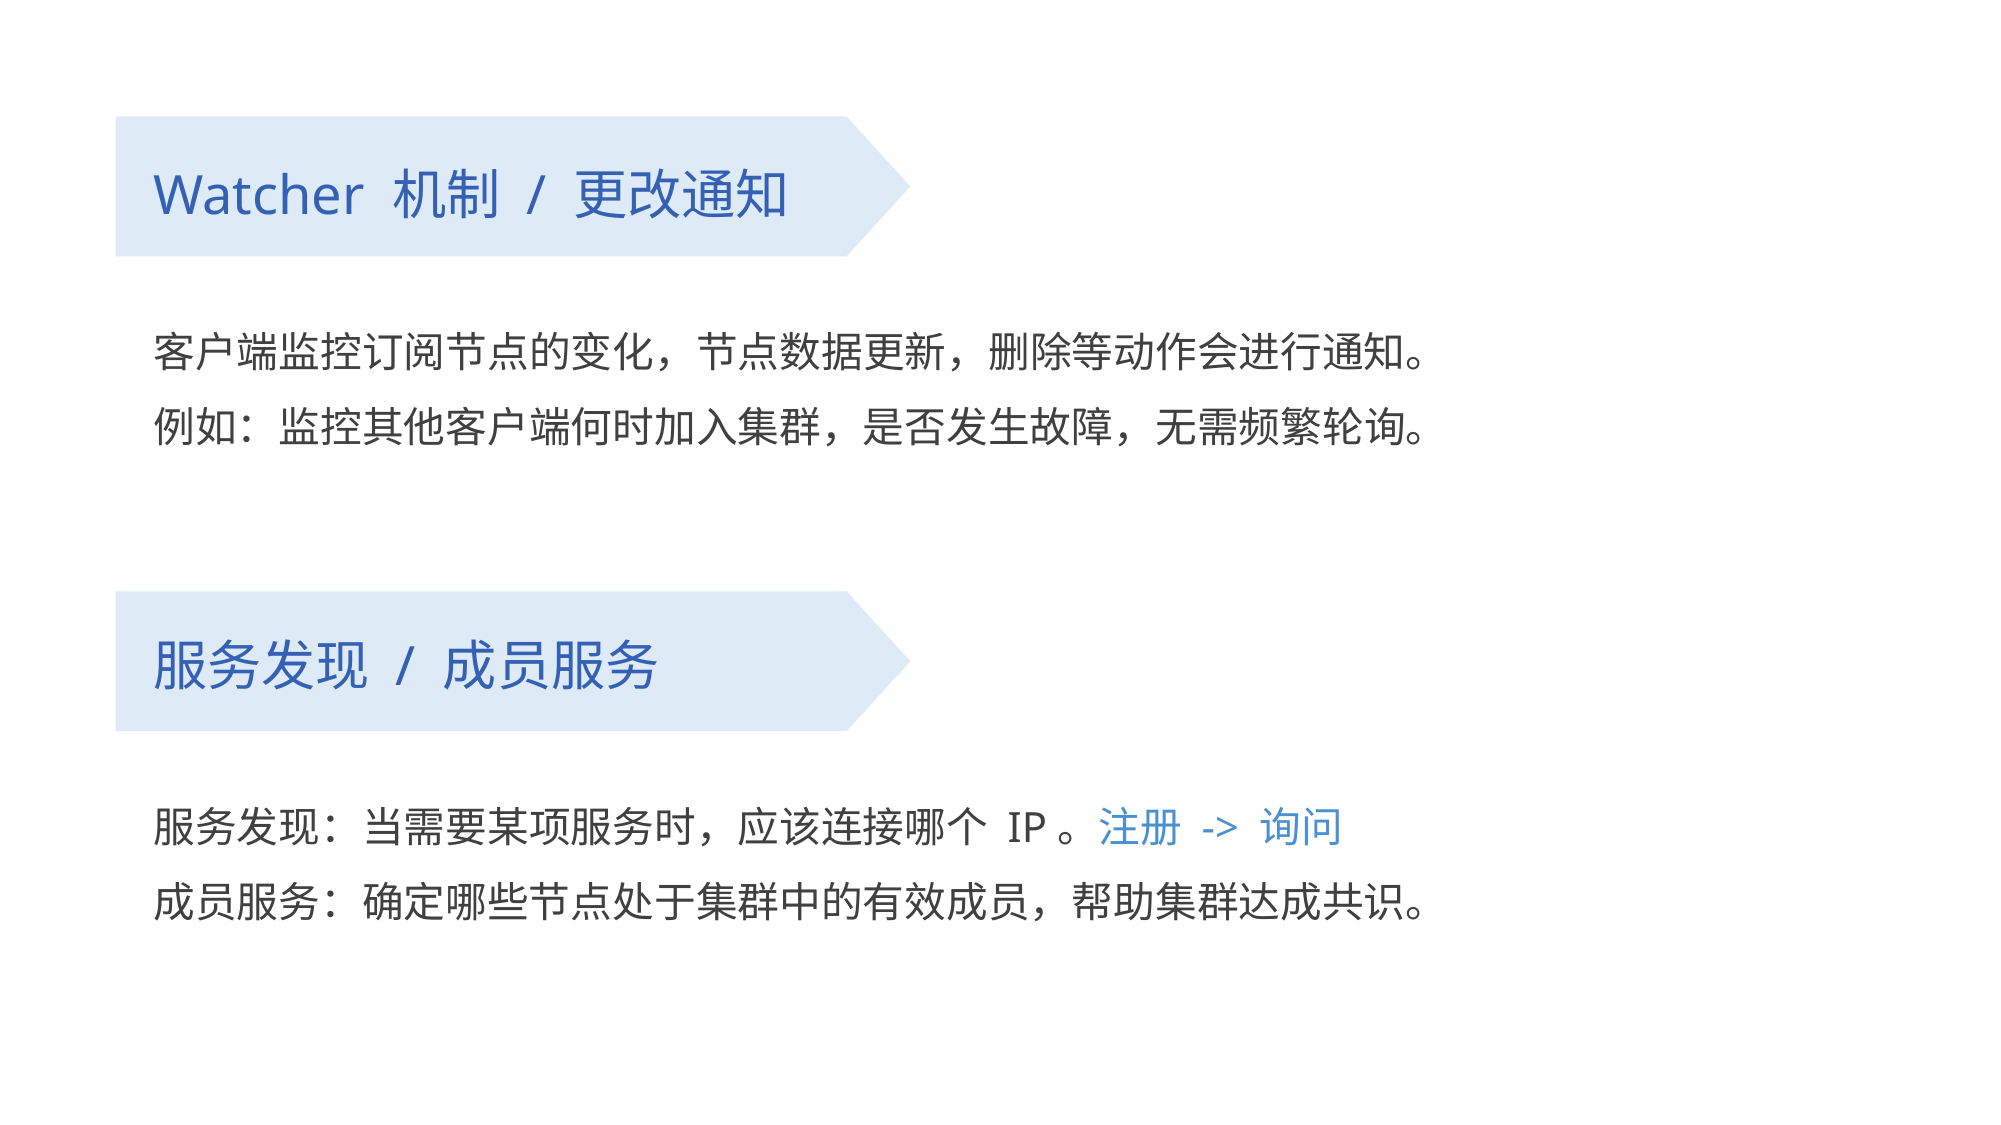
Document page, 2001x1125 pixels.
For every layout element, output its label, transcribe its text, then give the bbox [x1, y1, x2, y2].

text_box [114, 590, 912, 733]
text_box Watcher 机制 / 更改通知 [138, 153, 944, 233]
text_box 服务发现：当需要某项服务时，应该连接哪个 IP。注册 -> 询问 成员服务：确定哪些节点处于集群中的有效成员，帮助集群达成共识。 [138, 793, 1875, 934]
text_box [114, 115, 882, 258]
text_box 服务发现 / 成员服务 [138, 623, 686, 704]
text_box 客户端监控订阅节点的变化，节点数据更新，删除等动作会进行通知。 例如：监控其他客户端何时加入集群，是否发生故障，无需频繁轮询。 [138, 293, 1875, 458]
